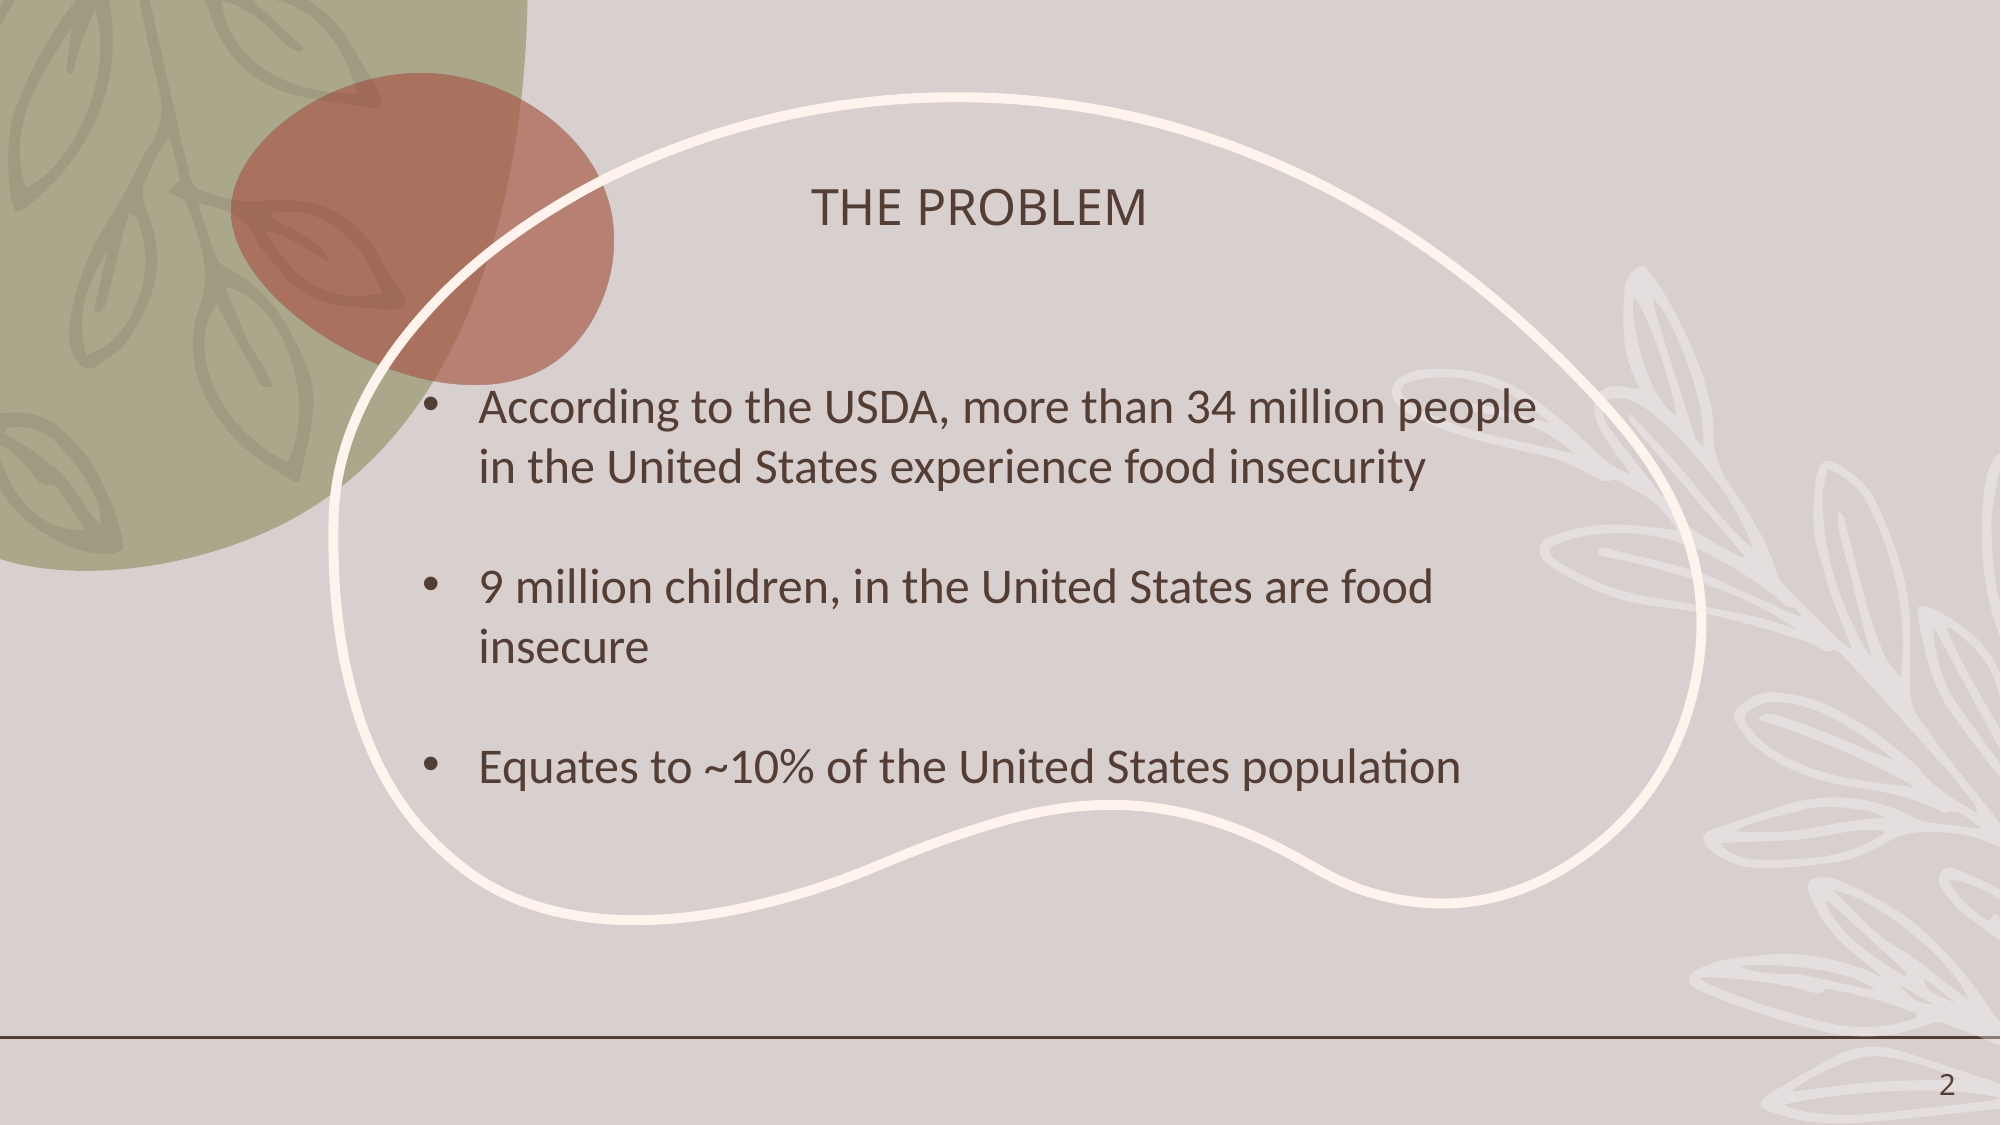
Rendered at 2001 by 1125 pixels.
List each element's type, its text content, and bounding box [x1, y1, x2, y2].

list According to the USDA, more than 34 million people in the United States experience food insecurity 9 million children, in the United States are food insecure Equates to ~10% of the United States population [407, 366, 1586, 820]
slide_number 2 [1808, 1060, 1971, 1112]
picture [231, 248, 486, 385]
picture [380, 248, 614, 385]
title The Problem [117, 171, 1843, 248]
picture [231, 73, 614, 171]
